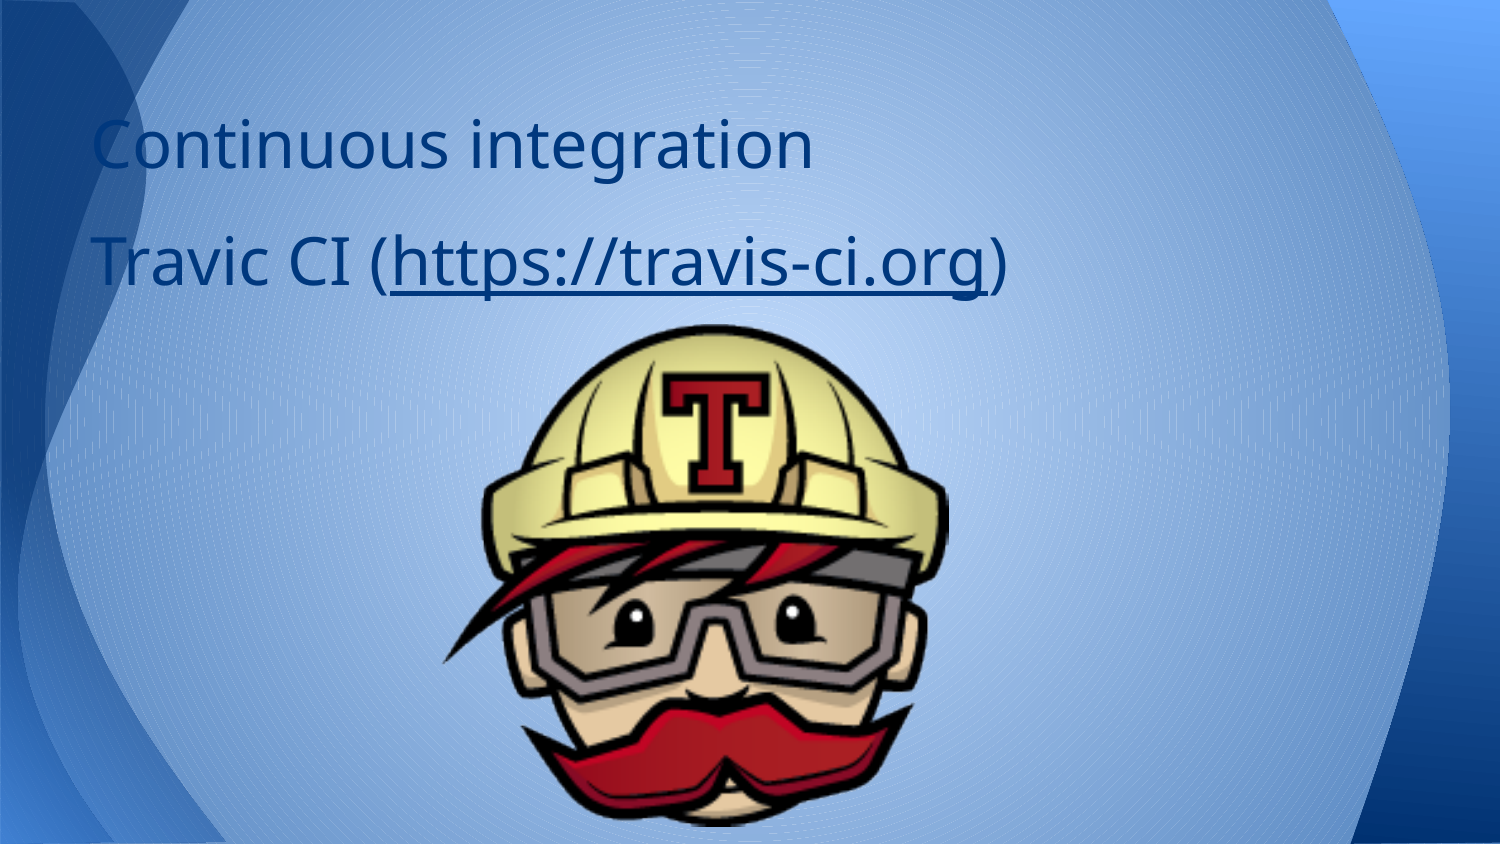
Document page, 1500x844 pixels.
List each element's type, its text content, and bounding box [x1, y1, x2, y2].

title Continuous integration [75, 33, 1425, 197]
list Travic CI (https://travis-ci.org) [75, 204, 1425, 800]
picture [441, 323, 949, 827]
